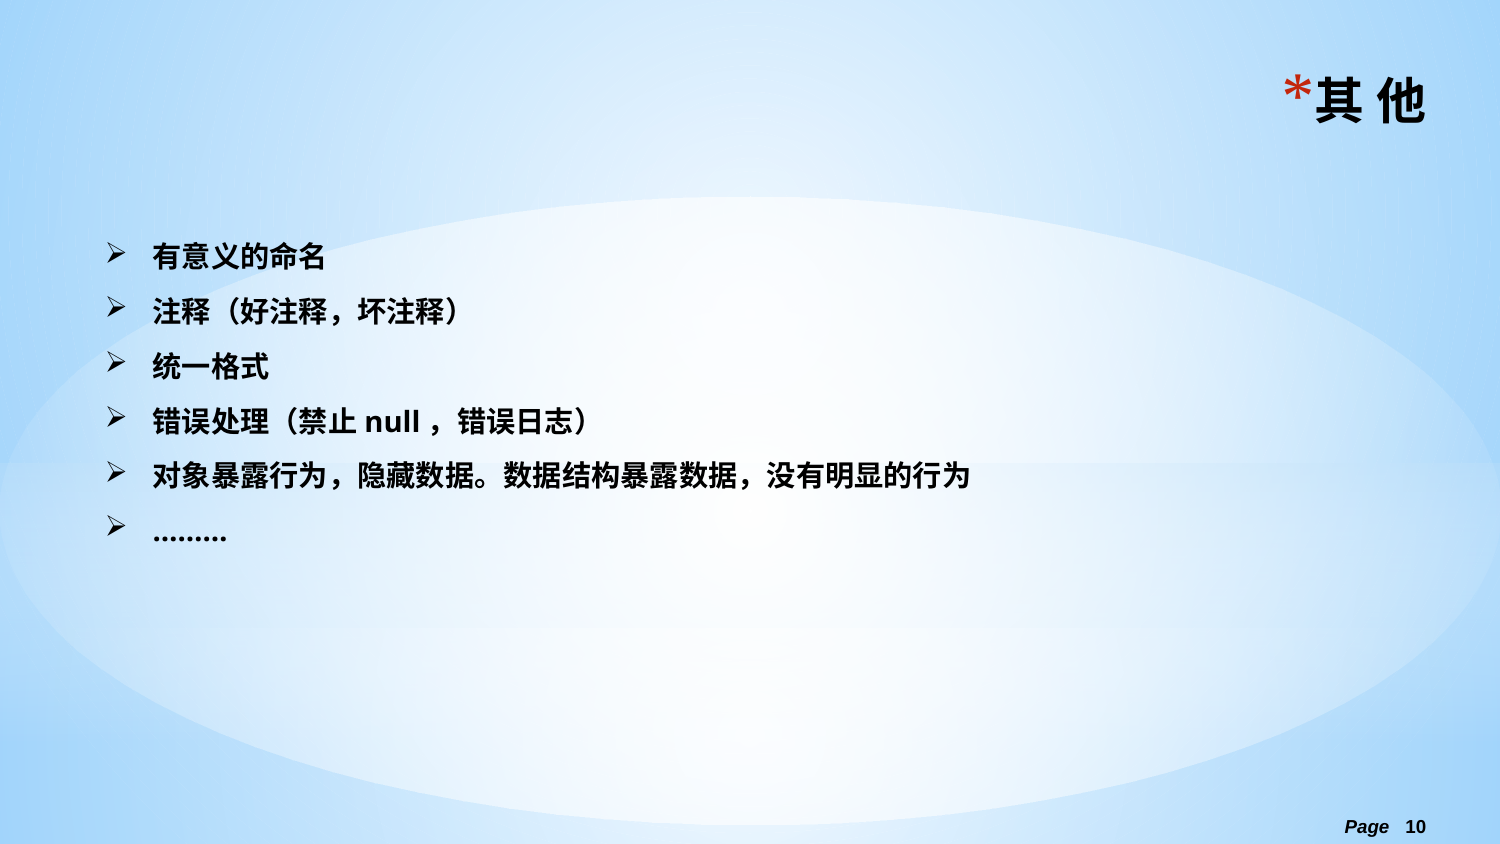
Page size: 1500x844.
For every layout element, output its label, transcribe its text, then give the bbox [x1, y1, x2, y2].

title 其 他 [61, 71, 1441, 165]
slide_number Page 10 [1295, 807, 1459, 844]
text_box 有意义的命名 注释（好注释，坏注释） 统一格式 错误处理（禁止null，错误日志） 对象暴露行为，隐藏数据。数据结构暴露数据，没有明显的行为 ……… [90, 217, 1410, 729]
